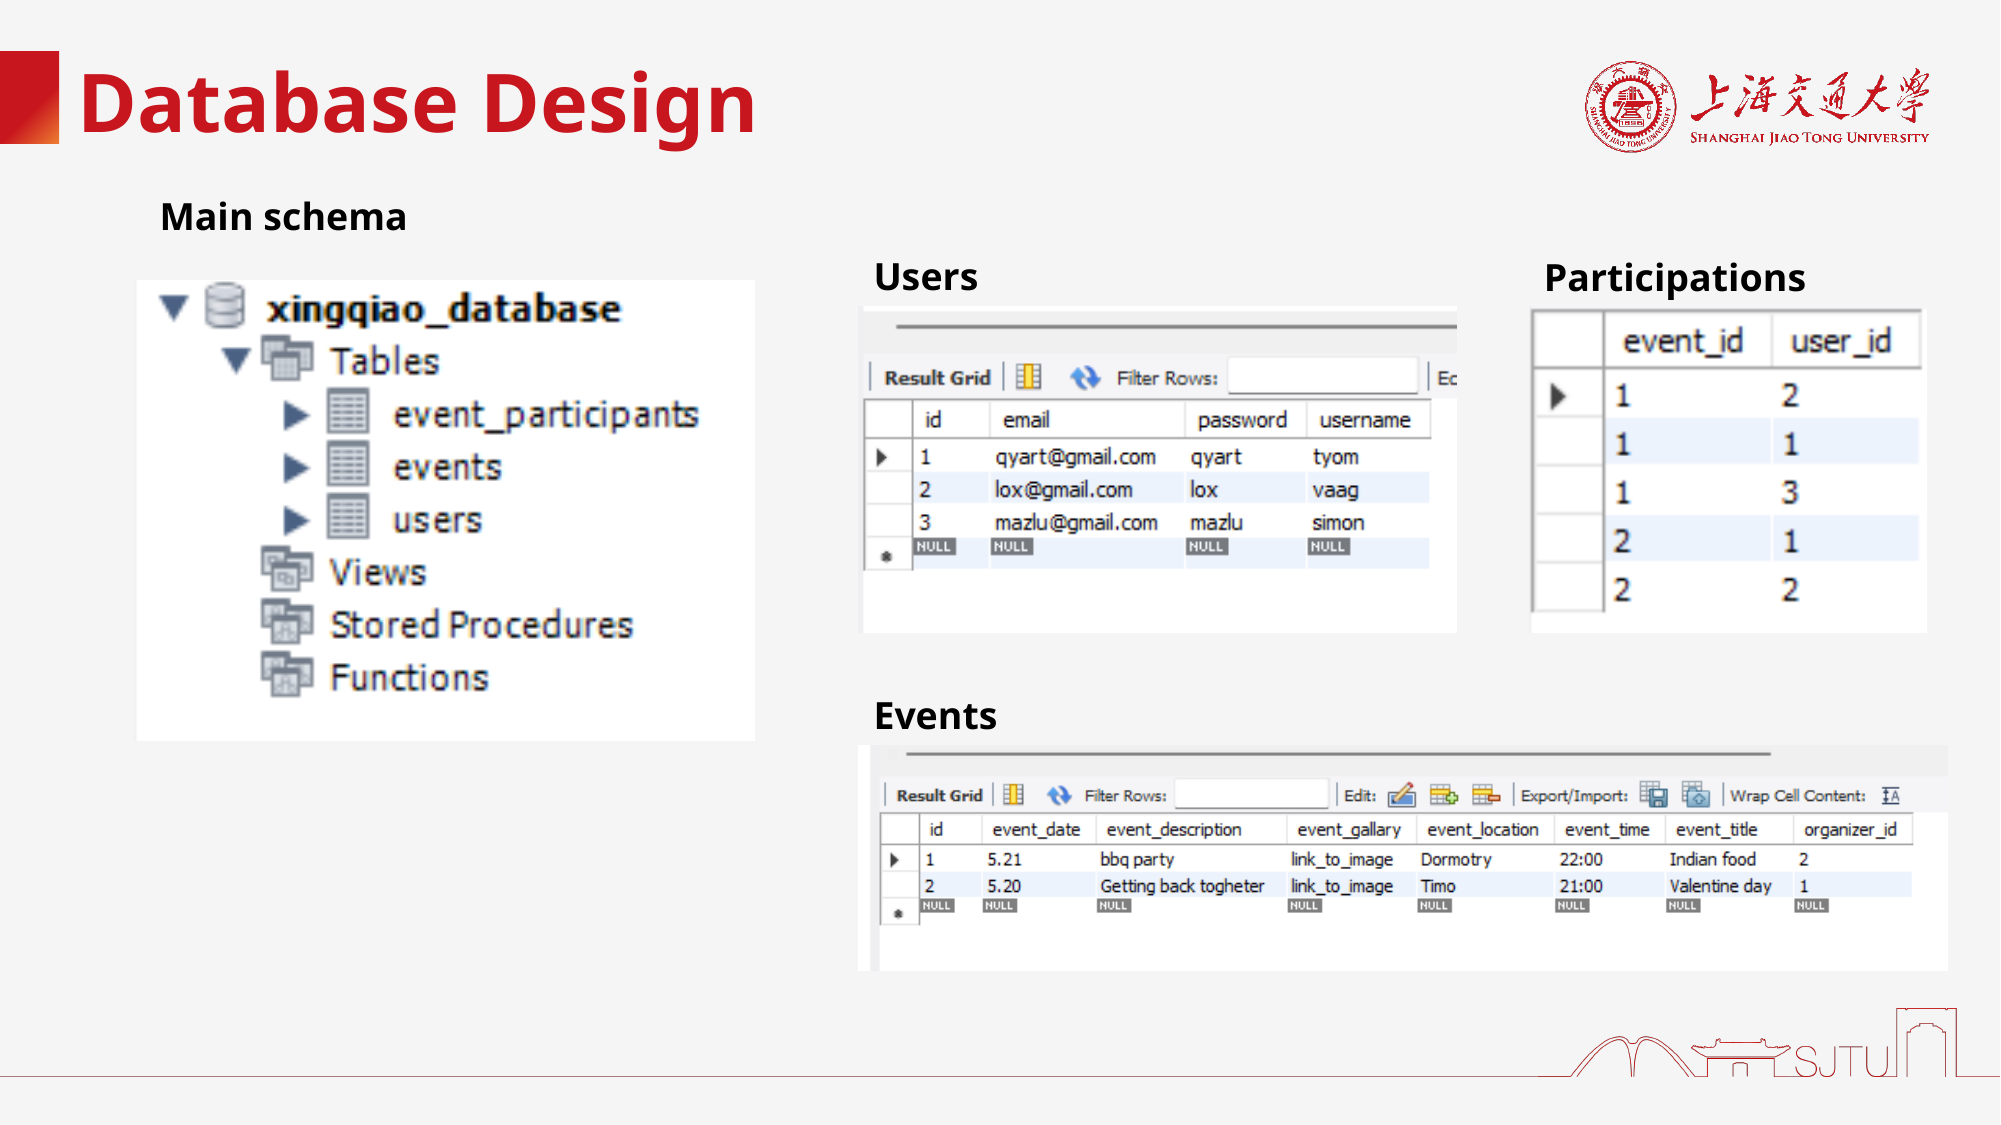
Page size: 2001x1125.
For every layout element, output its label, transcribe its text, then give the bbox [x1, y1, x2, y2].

picture [0, 1008, 2000, 1077]
picture [1567, 43, 1946, 168]
picture [1529, 306, 1927, 633]
picture [858, 745, 1948, 971]
text_box Main schema [144, 185, 423, 246]
text_box Users [858, 245, 994, 306]
picture [134, 280, 755, 741]
text_box Participations [1529, 246, 1927, 306]
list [858, 306, 1457, 633]
title Database Design [62, 43, 1530, 254]
text_box Events [858, 684, 1037, 745]
